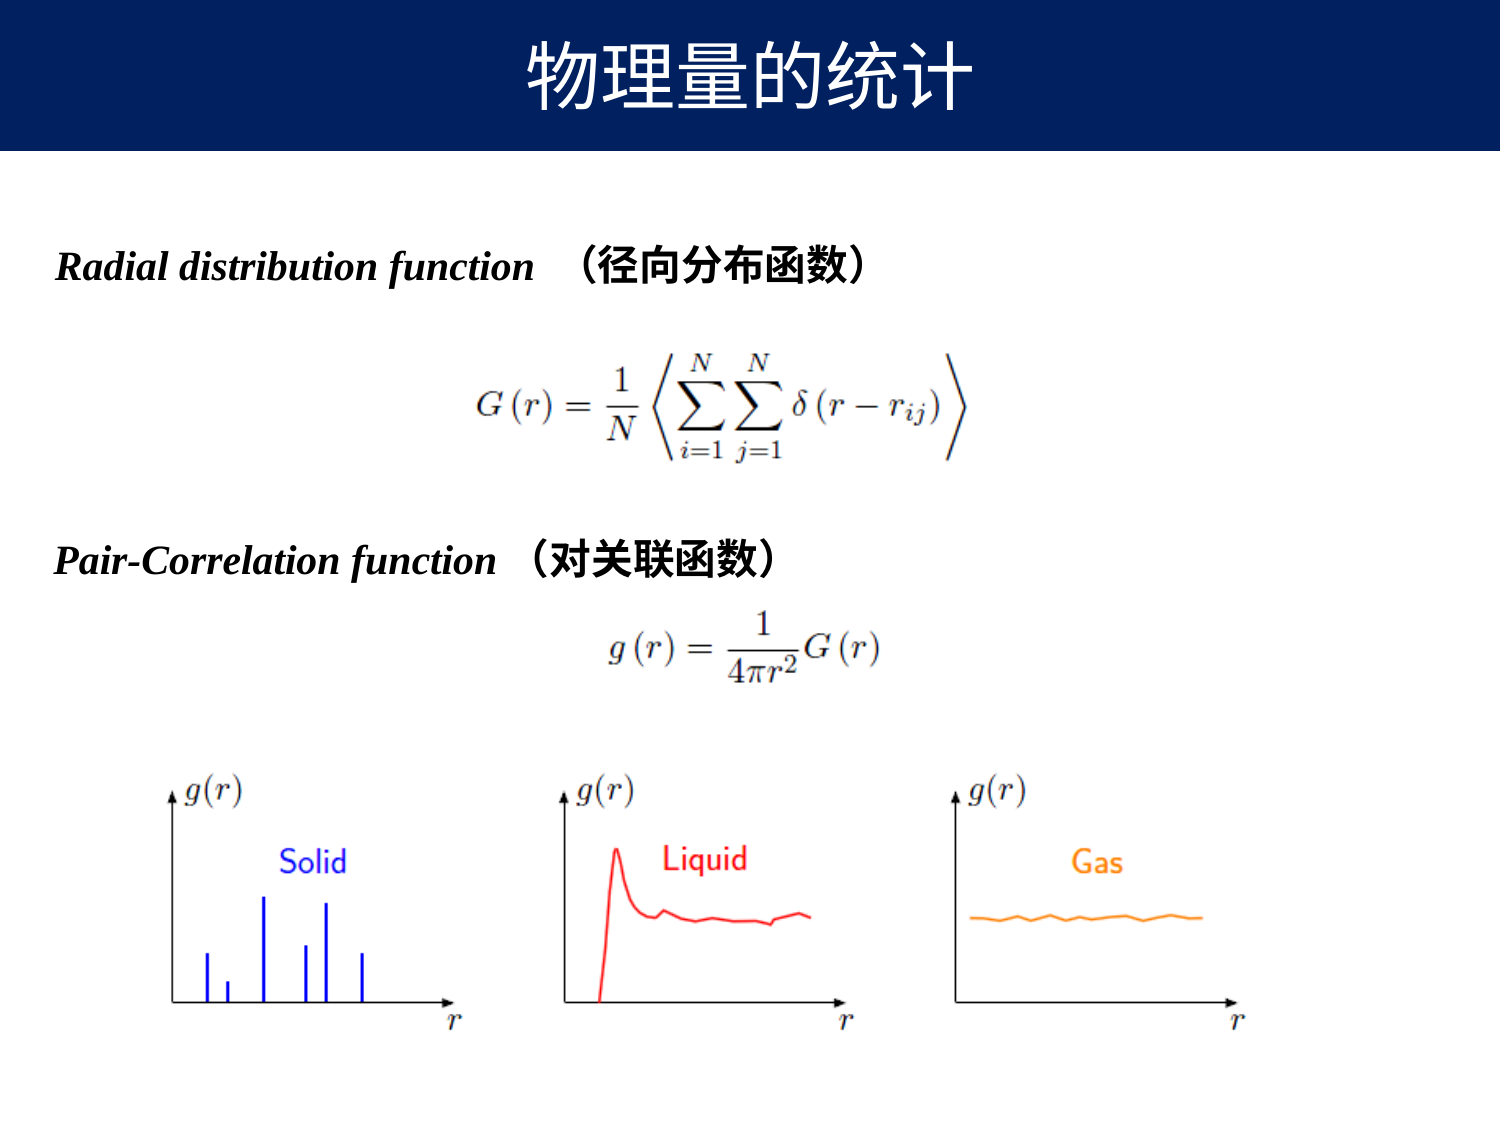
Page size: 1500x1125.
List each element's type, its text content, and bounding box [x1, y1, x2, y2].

text_box Radial distribution function （径向分布函数） [40, 231, 905, 297]
picture [117, 744, 1303, 1038]
picture [574, 609, 903, 697]
text_box 物理量的统计 [0, 0, 1500, 151]
picture [442, 343, 977, 476]
text_box Pair-Correlation function（对关联函数） [38, 525, 815, 591]
